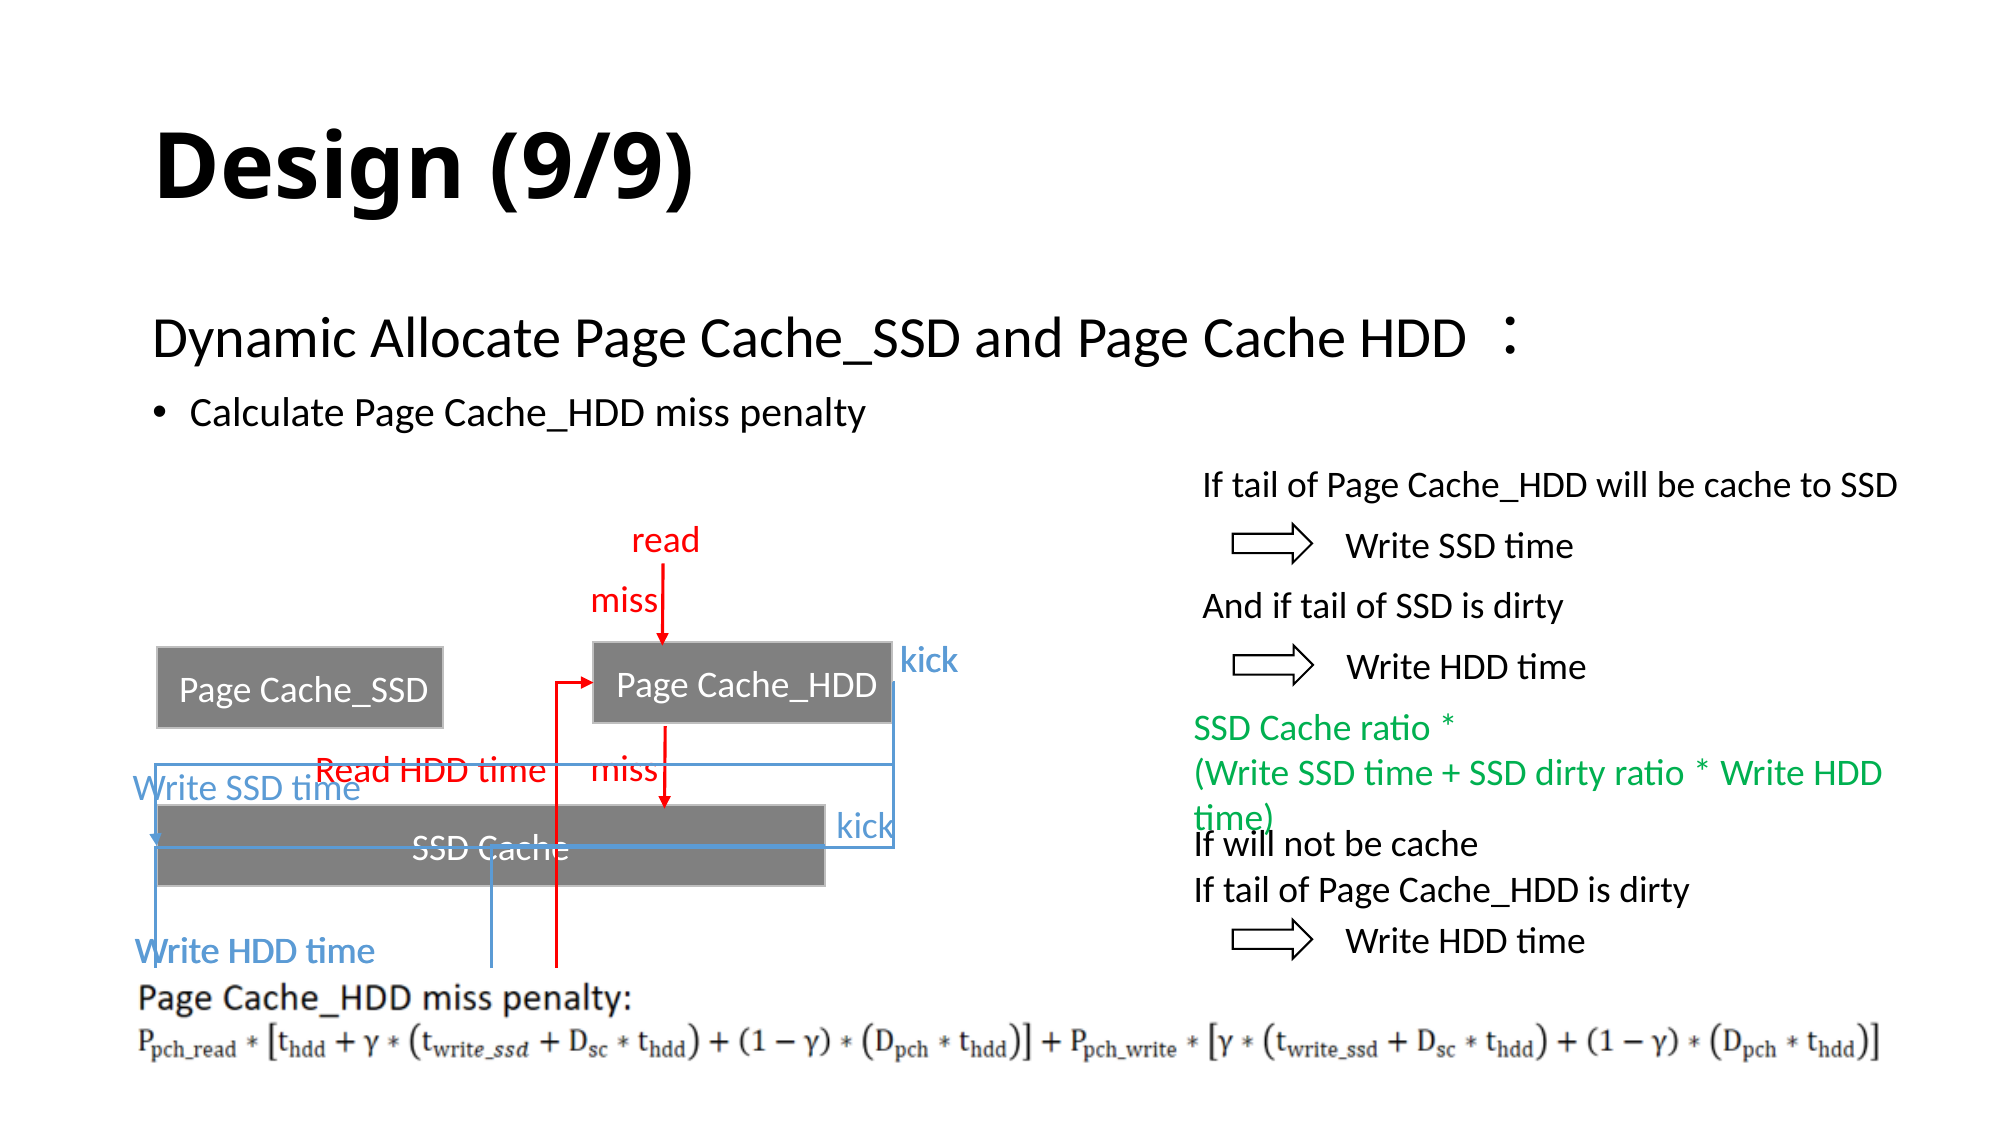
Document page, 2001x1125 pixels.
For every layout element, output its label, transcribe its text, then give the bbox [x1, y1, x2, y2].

text_box If tail of Page Cache_HDD is dirty [1178, 857, 1733, 918]
text_box If will not be cache [1178, 811, 1499, 857]
text_box miss [575, 567, 616, 628]
text_box (1 - SSD Cache ratio) * Page Cache_HDD dirty ratio * Write HDD time [1176, 974, 2000, 1080]
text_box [1232, 513, 1604, 574]
title Design (9/9) [137, 59, 1863, 278]
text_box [1233, 634, 1605, 696]
text_box And if tail of SSD is dirty [1187, 573, 1930, 634]
picture [134, 968, 1889, 1073]
text_box SSD Cache ratio * (Write SSD time + SSD dirty ratio * Write HDD time) [1178, 695, 1988, 846]
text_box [1232, 909, 1604, 968]
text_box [616, 507, 738, 628]
text_box If tail of Page Cache_HDD will be cache to SSD [1187, 452, 1930, 513]
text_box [119, 628, 974, 1013]
list Dynamic Allocate Page Cache_SSD and Page Cache HDD： Calculate Page Cache_HDD miss penalty [137, 299, 1863, 968]
